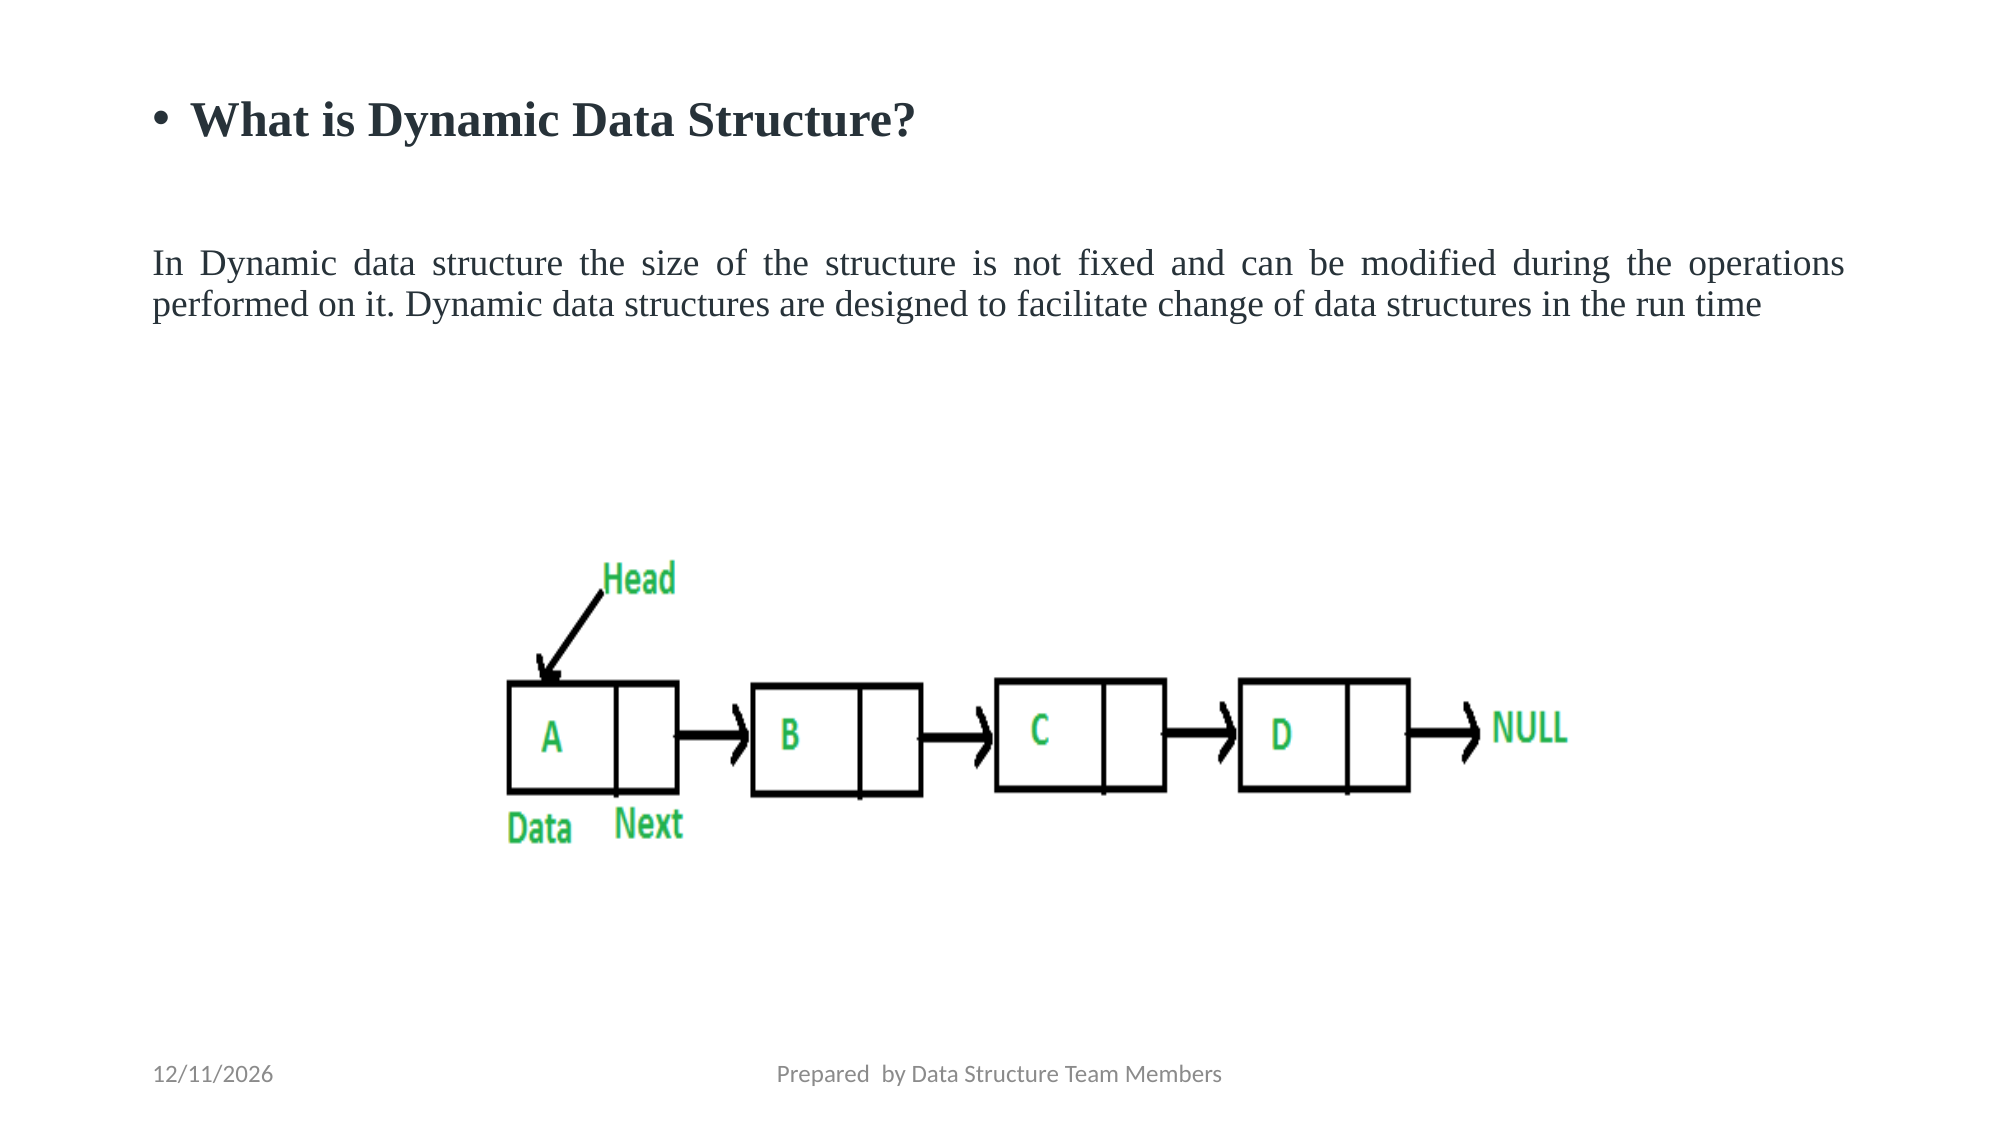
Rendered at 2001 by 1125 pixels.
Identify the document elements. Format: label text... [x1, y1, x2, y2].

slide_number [137, 1042, 588, 1103]
footer Prepared by Data Structure Team Members [662, 1042, 1338, 1103]
picture [400, 537, 1650, 942]
list What is Dynamic Data Structure? In Dynamic data structure the size of the structure is not fixed and can be modified during the operations performed on it. Dynamic data structures are designed to facilitate change of data structures in the run time [137, 86, 1863, 457]
